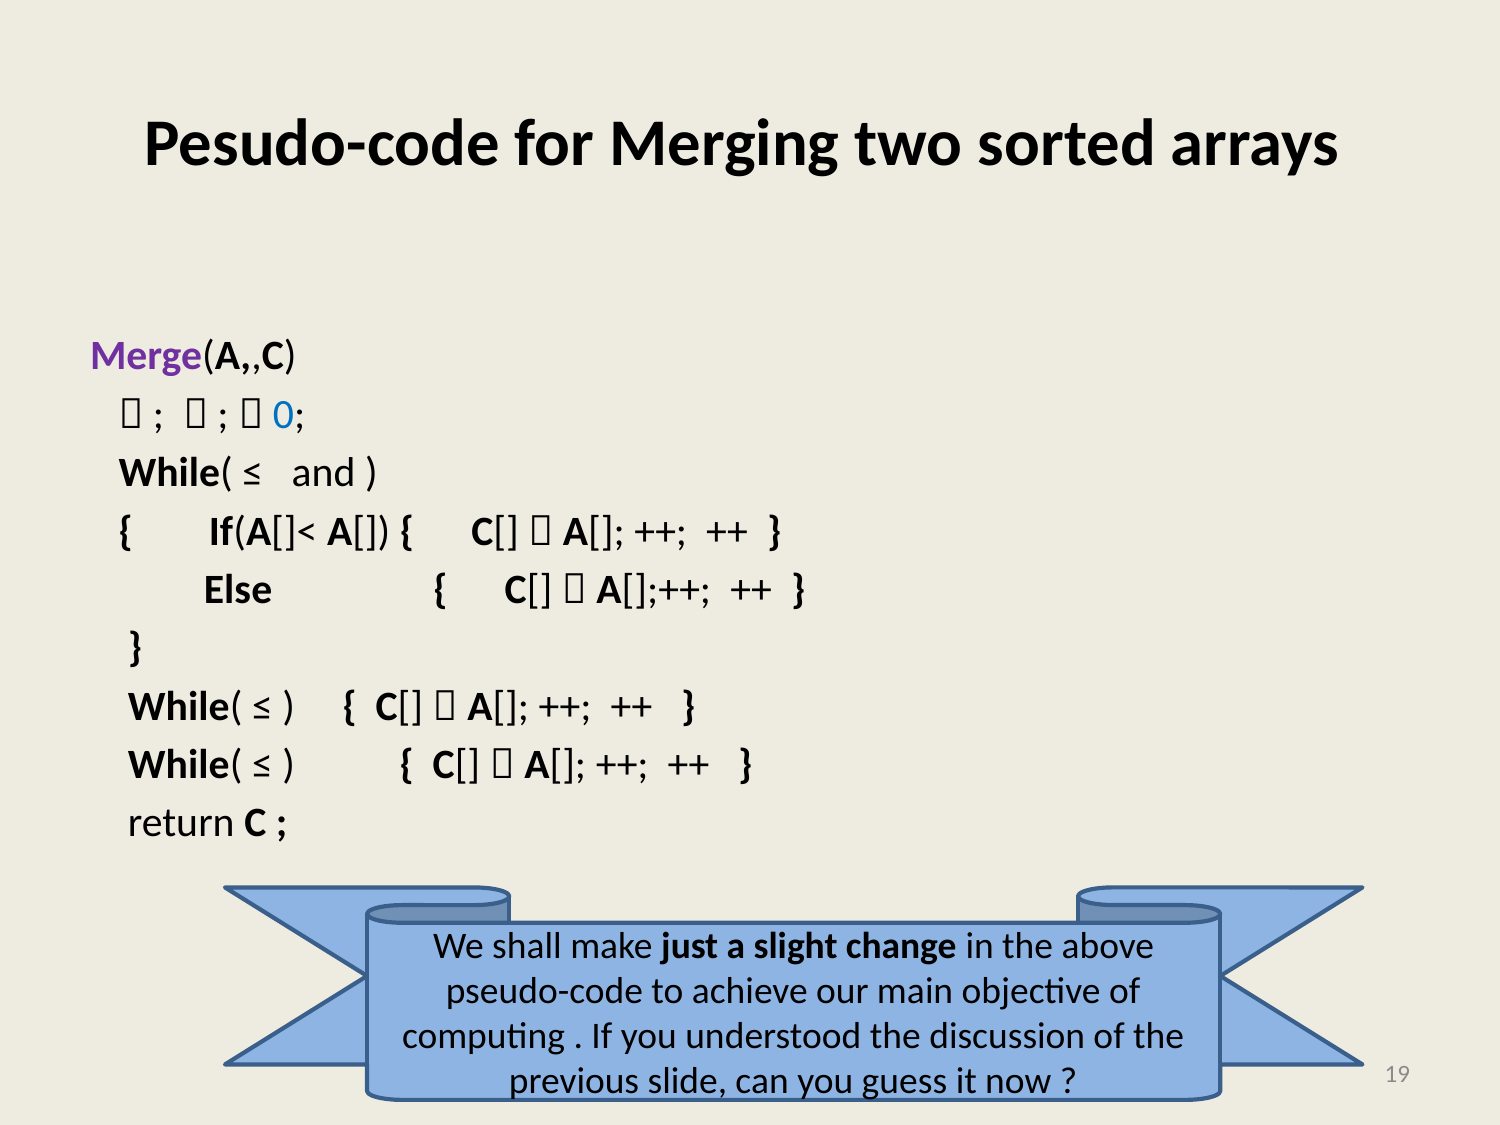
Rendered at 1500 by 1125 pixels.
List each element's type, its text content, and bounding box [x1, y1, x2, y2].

slide_number 19 [1074, 1042, 1425, 1103]
title Pesudo-code for Merging two sorted arrays [75, 45, 1425, 233]
